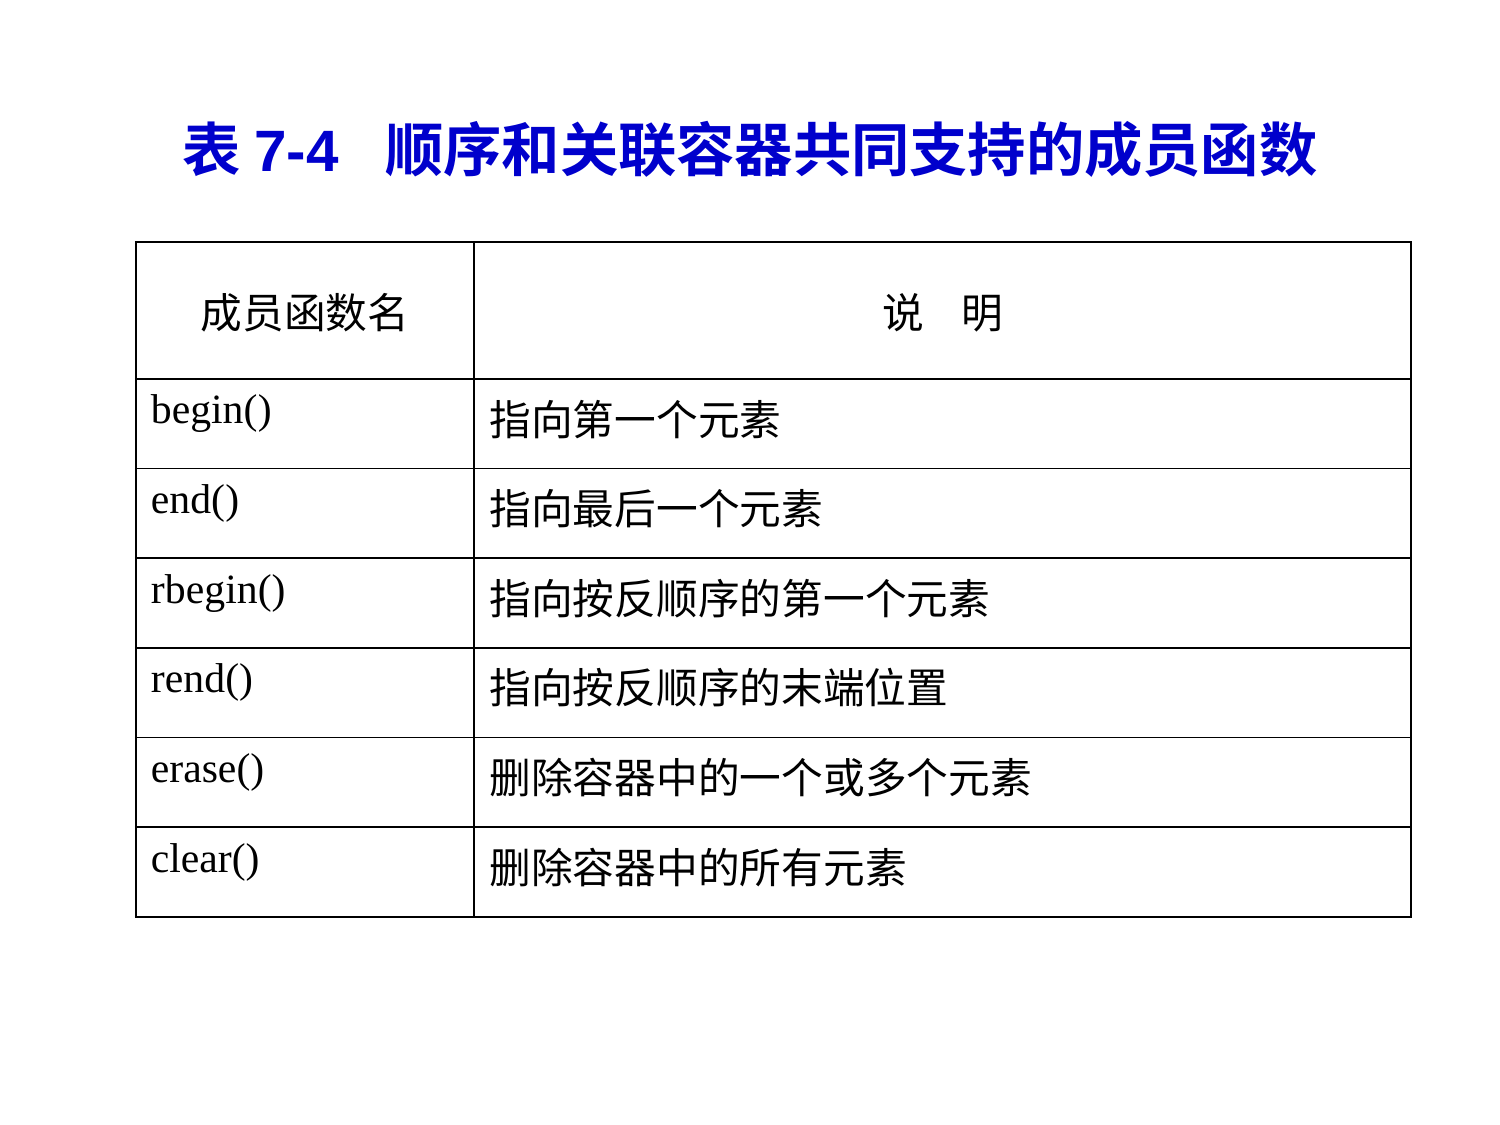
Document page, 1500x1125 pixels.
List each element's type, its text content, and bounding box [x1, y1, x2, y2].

table_cell 指向最后一个元素 [475, 469, 1410, 557]
table_cell 指向按反顺序的第一个元素 [475, 559, 1410, 647]
table_cell 删除容器中的所有元素 [475, 828, 1410, 916]
table_cell end() [137, 469, 473, 557]
table_cell 指向第一个元素 [475, 380, 1410, 468]
table_cell 指向按反顺序的末端位置 [475, 649, 1410, 737]
table_header 说 明 [475, 243, 1410, 378]
table_cell clear() [137, 828, 473, 916]
table_cell rend() [137, 649, 473, 737]
table_cell rbegin() [137, 559, 473, 647]
table_cell 删除容器中的一个或多个元素 [475, 738, 1410, 826]
table_cell erase() [137, 738, 473, 826]
table_cell begin() [137, 380, 473, 468]
table_header 成员函数名 [137, 243, 473, 378]
title 表7-4 顺序和关联容器共同支持的成员函数 [112, 54, 1388, 243]
